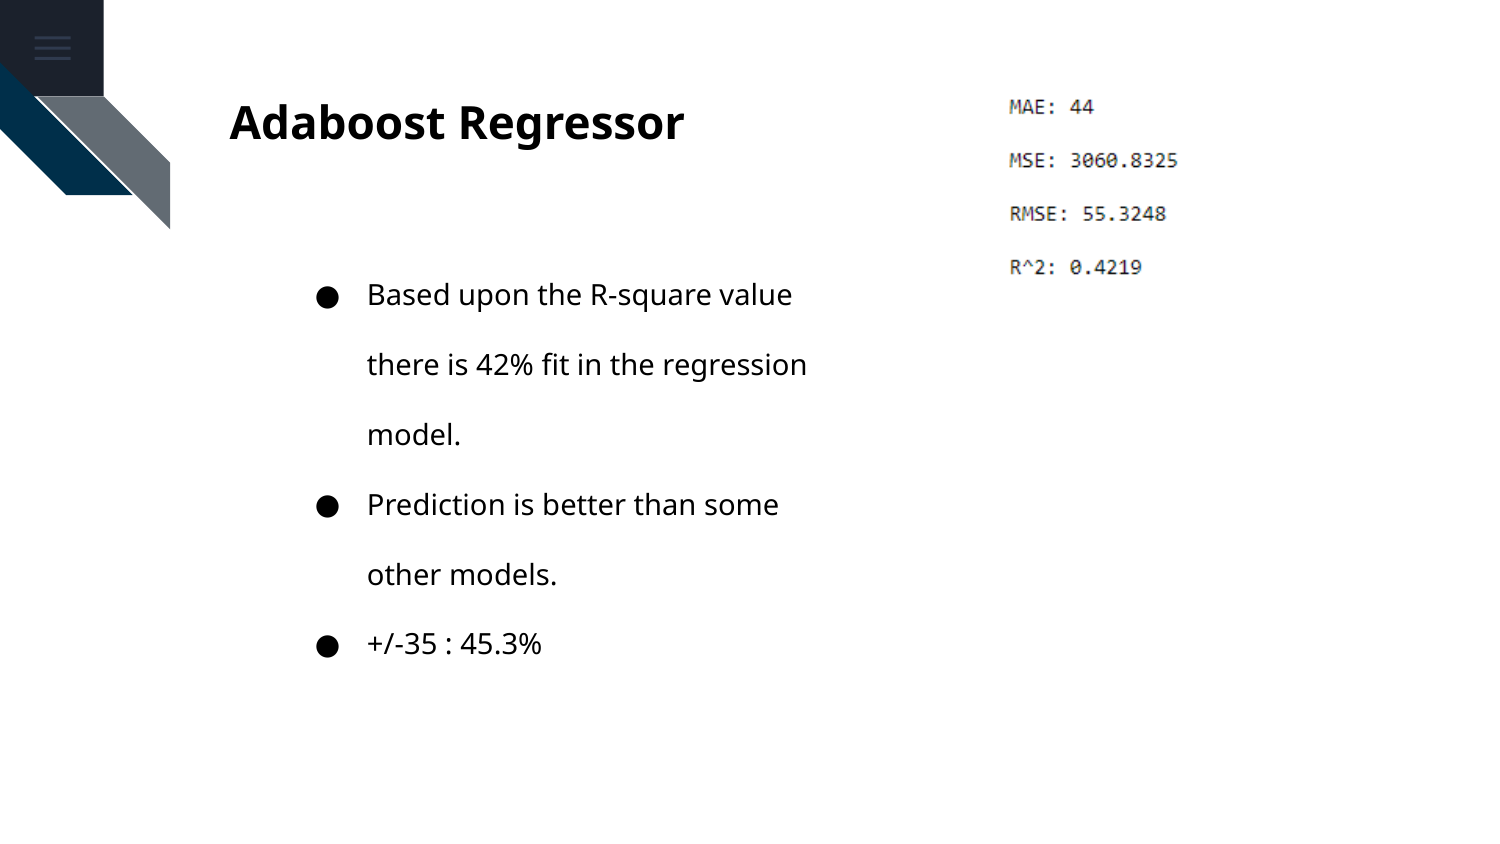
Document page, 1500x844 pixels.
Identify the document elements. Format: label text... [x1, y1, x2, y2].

text_box Based upon the R-square value there is 42% fit in the regression model. Prediction is better than some other models. +/-35 : 45.3% [276, 226, 869, 676]
text_box Adaboost Regressor [214, 78, 891, 164]
picture [955, 78, 1442, 309]
